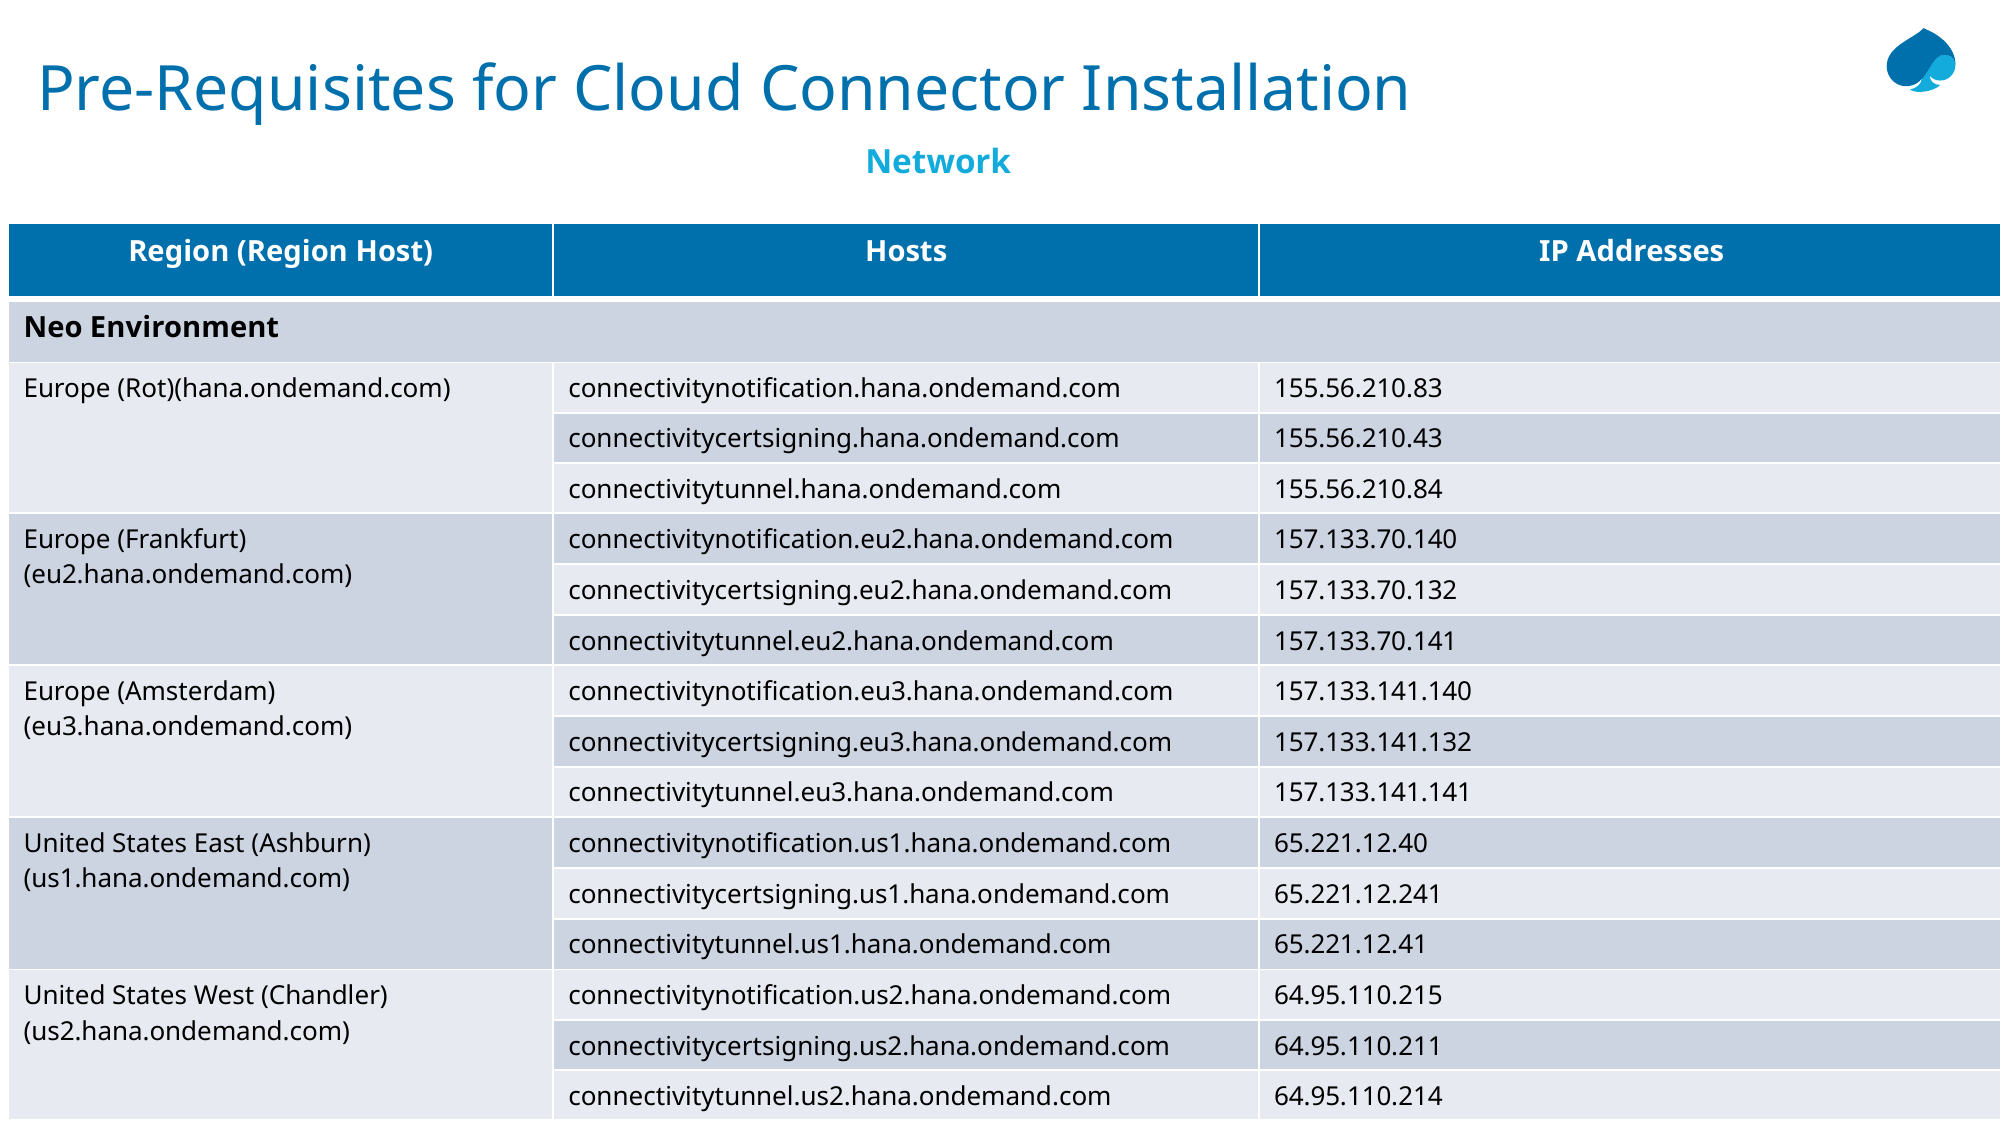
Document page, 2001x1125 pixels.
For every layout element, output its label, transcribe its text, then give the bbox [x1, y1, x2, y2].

table_cell connectivitycertsigning.eu2.hana.ondemand.com [554, 565, 1258, 614]
table_cell 155.56.210.84 [1260, 464, 2000, 512]
table_header Region (Region Host) [9, 224, 552, 296]
table_cell 157.133.70.132 [1260, 565, 2000, 614]
list Network [39, 120, 1838, 201]
table_header Hosts [554, 224, 1258, 296]
table_cell 65.221.12.41 [1260, 920, 2000, 969]
table_cell 155.56.210.83 [1260, 363, 2000, 412]
table_cell 157.133.70.140 [1260, 514, 2000, 563]
table_cell 157.133.141.141 [1260, 768, 2000, 816]
table_cell connectivitycertsigning.eu3.hana.ondemand.com [554, 717, 1258, 766]
table_cell connectivitynotification.eu3.hana.ondemand.com [554, 666, 1258, 715]
table_cell Europe (Amsterdam)(eu3.hana.ondemand.com) [9, 666, 552, 816]
table_header IP Addresses [1260, 224, 2000, 296]
table_cell connectivitycertsigning.hana.ondemand.com [554, 414, 1258, 462]
table_cell connectivitycertsigning.us2.hana.ondemand.com [554, 1021, 1258, 1069]
table_cell connectivitynotification.hana.ondemand.com [554, 363, 1258, 412]
table_cell connectivitycertsigning.us1.hana.ondemand.com [554, 869, 1258, 918]
table_cell connectivitytunnel.us1.hana.ondemand.com [554, 920, 1258, 969]
table_cell connectivitytunnel.eu2.hana.ondemand.com [554, 616, 1258, 664]
table_cell connectivitytunnel.us2.hana.ondemand.com [554, 1071, 1258, 1119]
table_cell connectivitynotification.us2.hana.ondemand.com [554, 970, 1258, 1019]
table_cell connectivitytunnel.hana.ondemand.com [554, 464, 1258, 512]
table_cell Europe (Rot)(hana.ondemand.com) [9, 363, 552, 512]
table_cell 157.133.141.132 [1260, 717, 2000, 766]
title Pre-Requisites for Cloud Connector Installation [37, 0, 1863, 182]
table_cell 65.221.12.40 [1260, 818, 2000, 867]
table_cell Europe (Frankfurt)(eu2.hana.ondemand.com) [9, 514, 552, 664]
table_cell 155.56.210.43 [1260, 414, 2000, 462]
table_cell connectivitynotification.us1.hana.ondemand.com [554, 818, 1258, 867]
table_cell 157.133.141.140 [1260, 666, 2000, 715]
table_cell 64.95.110.211 [1260, 1021, 2000, 1069]
table_cell 64.95.110.214 [1260, 1071, 2000, 1119]
table_cell Neo Environment [9, 302, 2000, 362]
table_cell connectivitytunnel.eu3.hana.ondemand.com [554, 768, 1258, 816]
table_cell United States East (Ashburn)(us1.hana.ondemand.com) [9, 818, 552, 969]
table_cell United States West (Chandler)(us2.hana.ondemand.com) [9, 970, 552, 1119]
table_cell connectivitynotification.eu2.hana.ondemand.com [554, 514, 1258, 563]
table_cell 157.133.70.141 [1260, 616, 2000, 664]
table_cell 64.95.110.215 [1260, 970, 2000, 1019]
table_cell 65.221.12.241 [1260, 869, 2000, 918]
